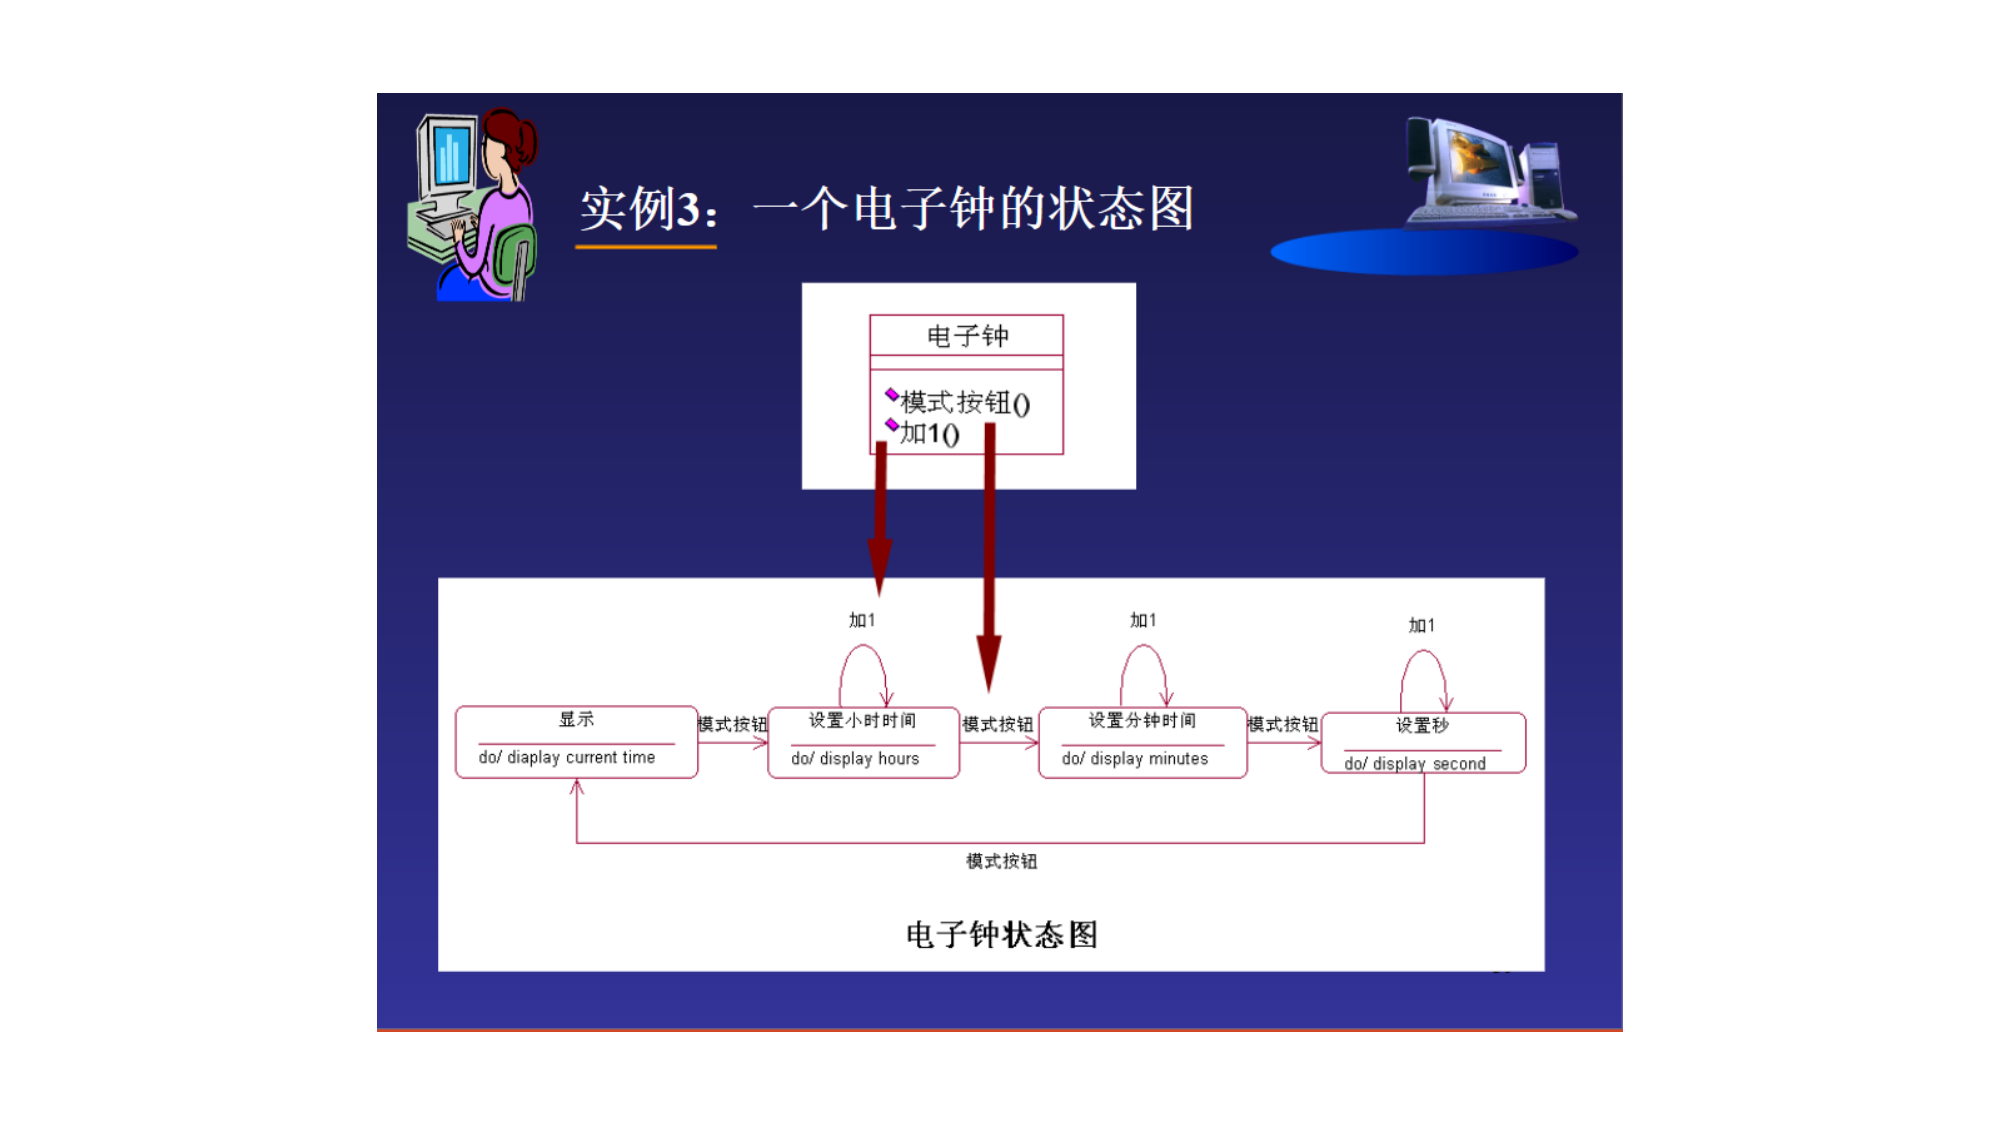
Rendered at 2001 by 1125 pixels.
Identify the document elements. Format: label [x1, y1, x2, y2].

picture [377, 93, 1623, 1032]
